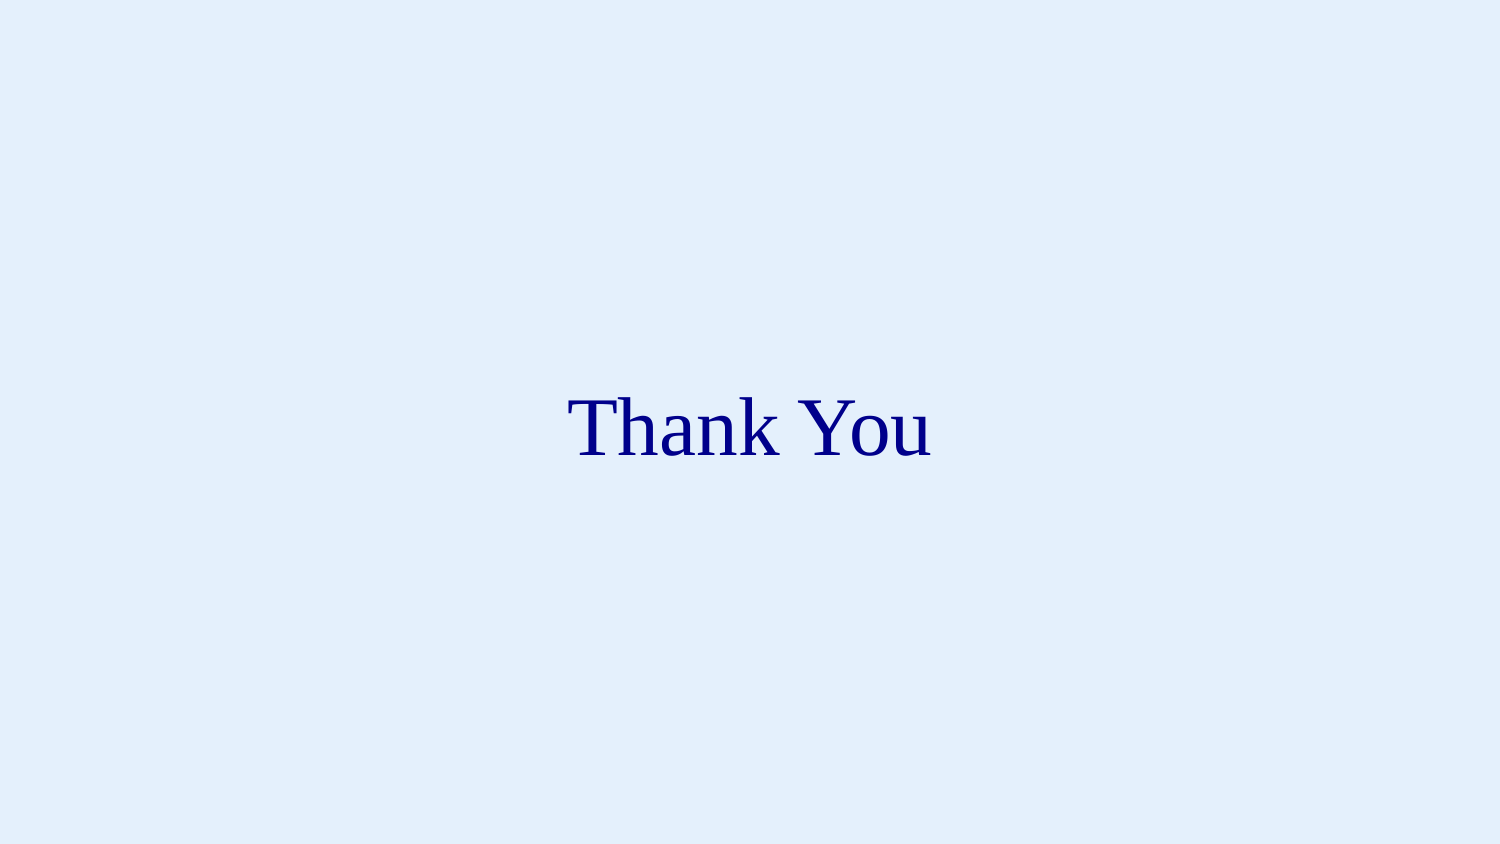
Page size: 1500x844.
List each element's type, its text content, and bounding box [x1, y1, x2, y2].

text_box Thank You [503, 376, 996, 468]
